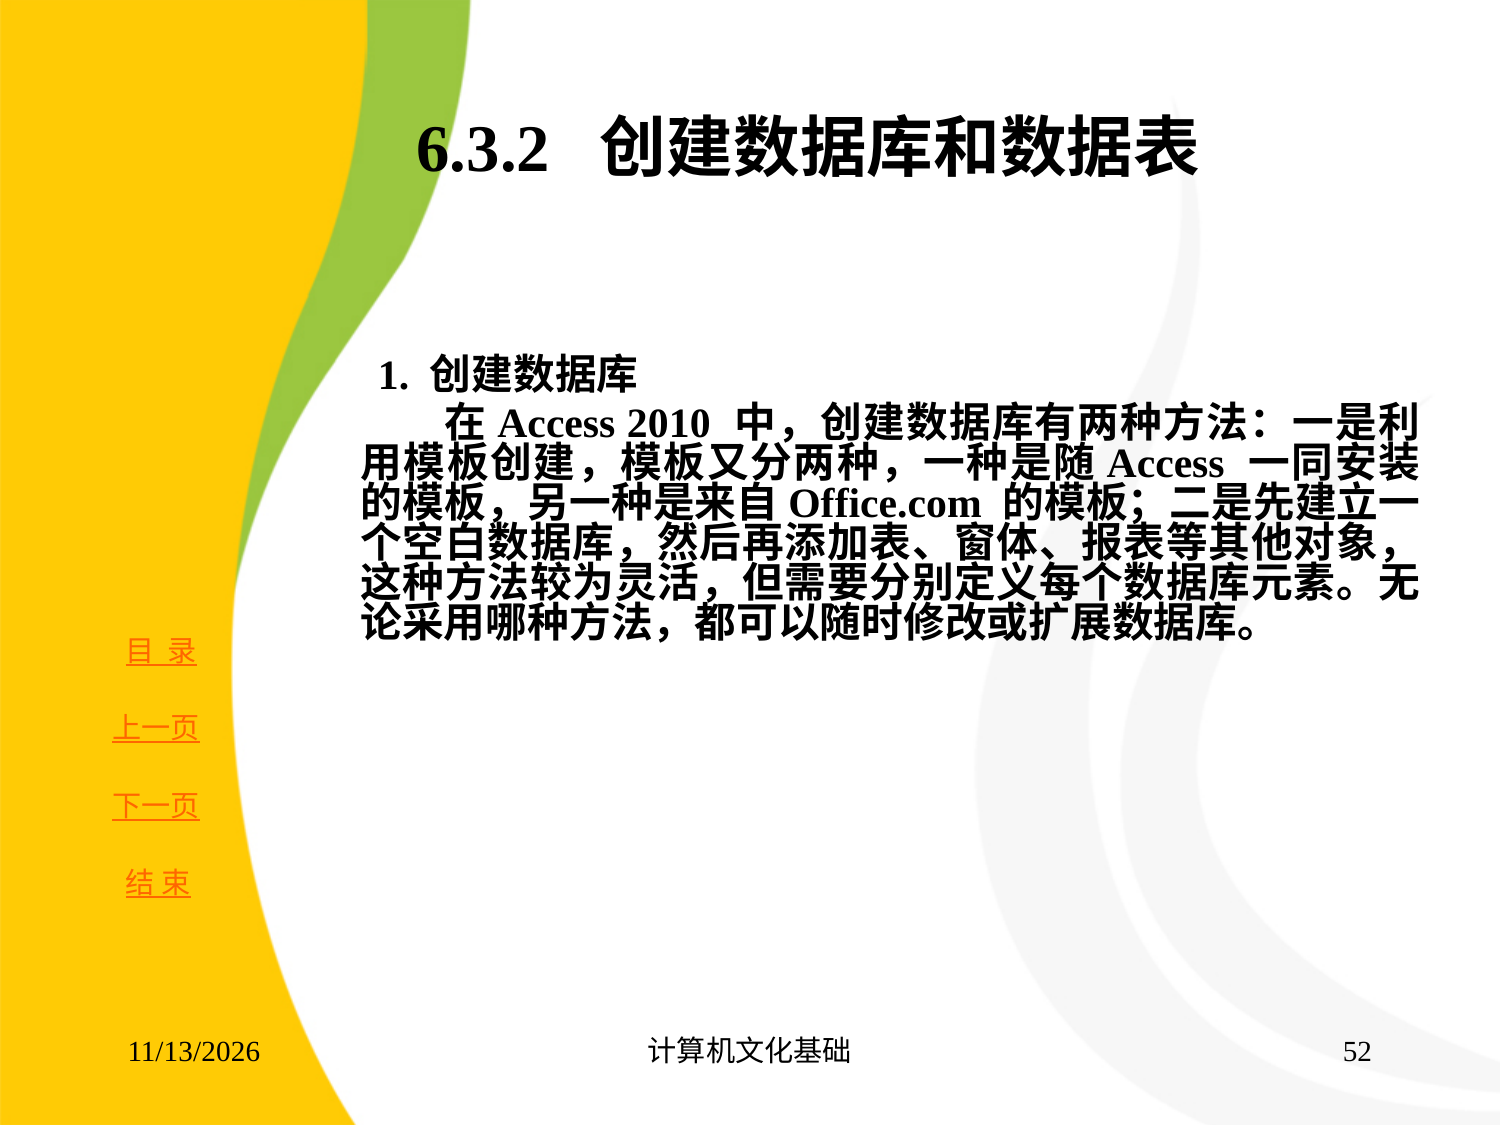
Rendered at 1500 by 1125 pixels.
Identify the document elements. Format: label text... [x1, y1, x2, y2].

footer 计算机文化基础 [512, 1025, 988, 1100]
list 1. 创建数据库 在Access 2010 中，创建数据库有两种方法：一是利用模板创建，模板又分两种，一种是随Access 一同安装的模板，另一种是来自Office.com 的模板；二是先建立一个空白数据库，然后再添加表、窗体、报表等其他对象，这种方法较为灵活，但需要分别定义每个数据库元素。无论采用哪种方法，都可以随时修改或扩展数据库。 [289, 350, 1436, 740]
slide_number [112, 1025, 425, 1100]
title 6.3.2 创建数据库和数据表 [171, 91, 1447, 279]
slide_number 52 [1074, 1025, 1388, 1100]
picture [0, 0, 1500, 1125]
